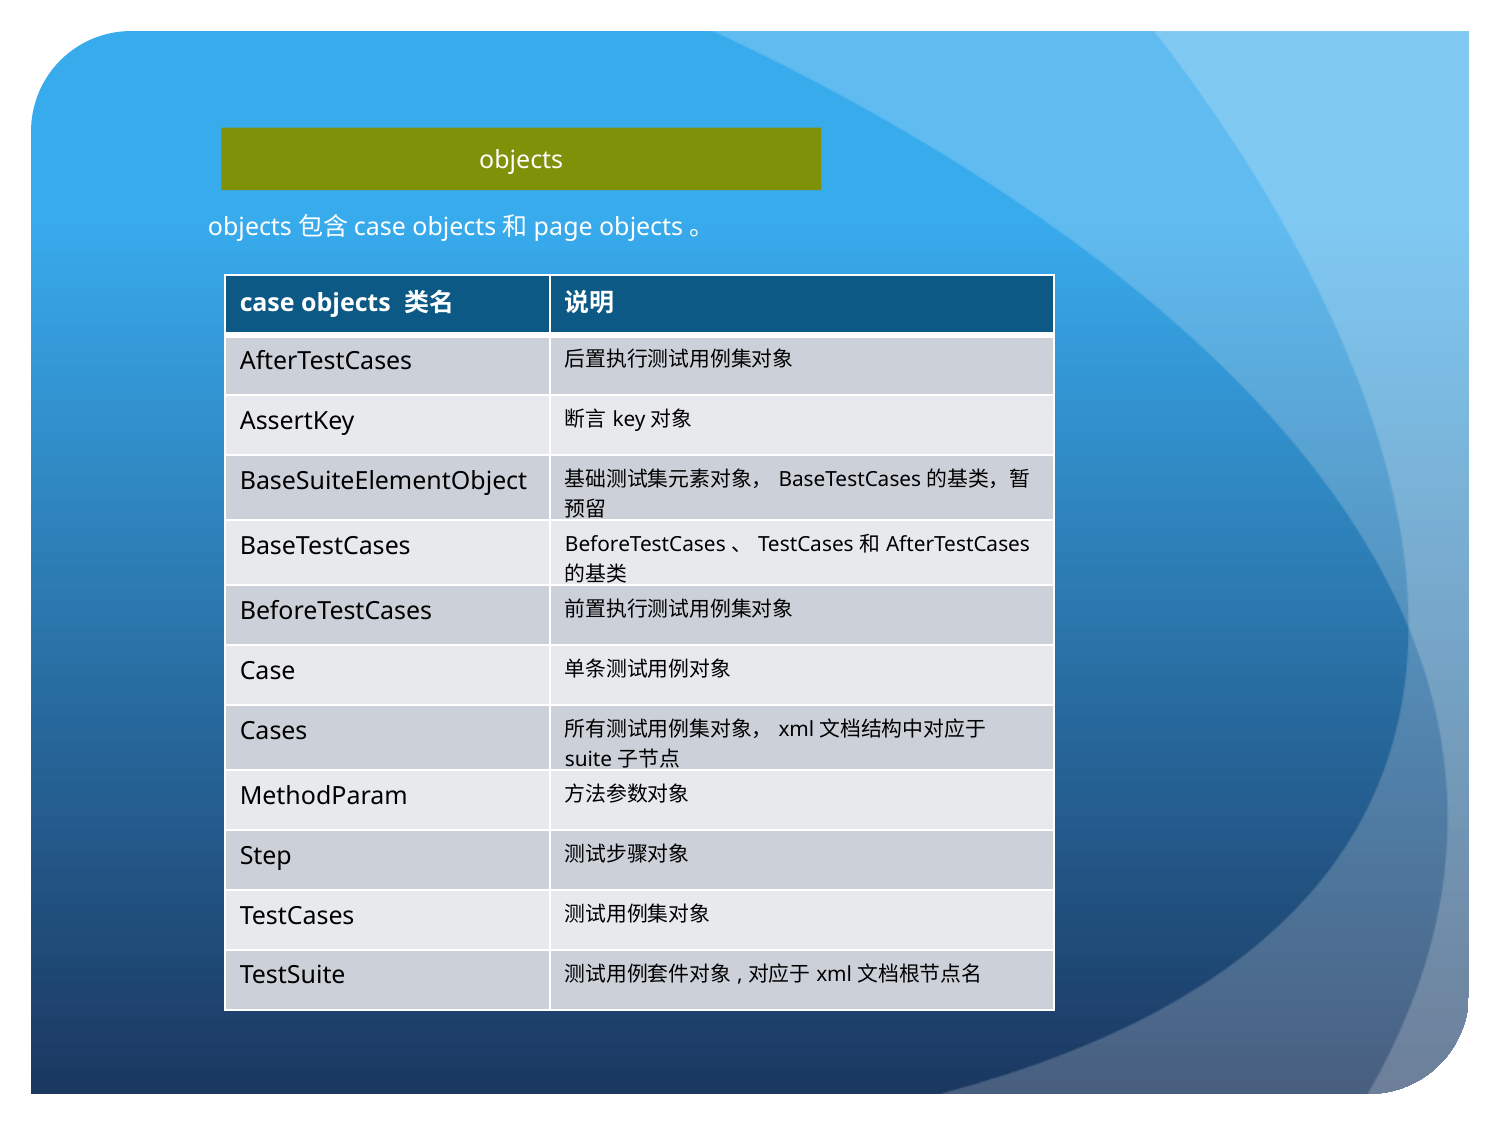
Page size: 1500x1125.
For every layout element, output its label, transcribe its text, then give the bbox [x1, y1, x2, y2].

table_cell 方法参数对象 [551, 771, 1053, 829]
table_cell TestCases [226, 891, 549, 949]
table_cell AfterTestCases [226, 338, 549, 394]
table_cell TestSuite [226, 951, 549, 1009]
text_box objects包含case objects和page objects。 [193, 202, 730, 248]
table_header 说明 [551, 276, 1053, 332]
table_cell 测试用例套件对象,对应于xml文档根节点名 [551, 951, 1053, 1009]
table_cell 所有测试用例集对象，xml文档结构中对应于suite子节点 [551, 706, 1053, 769]
table_cell BaseTestCases [226, 521, 549, 584]
table_cell MethodParam [226, 771, 549, 829]
table_cell 测试步骤对象 [551, 831, 1053, 889]
table_cell 基础测试集元素对象，BaseTestCases的基类，暂预留 [551, 456, 1053, 519]
table_cell 测试用例集对象 [551, 891, 1053, 949]
table_cell Case [226, 646, 549, 704]
table_cell Cases [226, 706, 549, 769]
table_cell BaseSuiteElementObject [226, 456, 549, 519]
table_cell 单条测试用例对象 [551, 646, 1053, 704]
table_cell BeforeTestCases [226, 586, 549, 644]
table_cell 前置执行测试用例集对象 [551, 586, 1053, 644]
table_cell 断言key对象 [551, 396, 1053, 454]
text_box objects [221, 127, 822, 191]
table_cell 后置执行测试用例集对象 [551, 338, 1053, 394]
table_cell BeforeTestCases、TestCases和AfterTestCases的基类 [551, 521, 1053, 584]
picture [24, 30, 1473, 1094]
table_header case objects 类名 [226, 276, 549, 332]
table_cell AssertKey [226, 396, 549, 454]
table_cell Step [226, 831, 549, 889]
